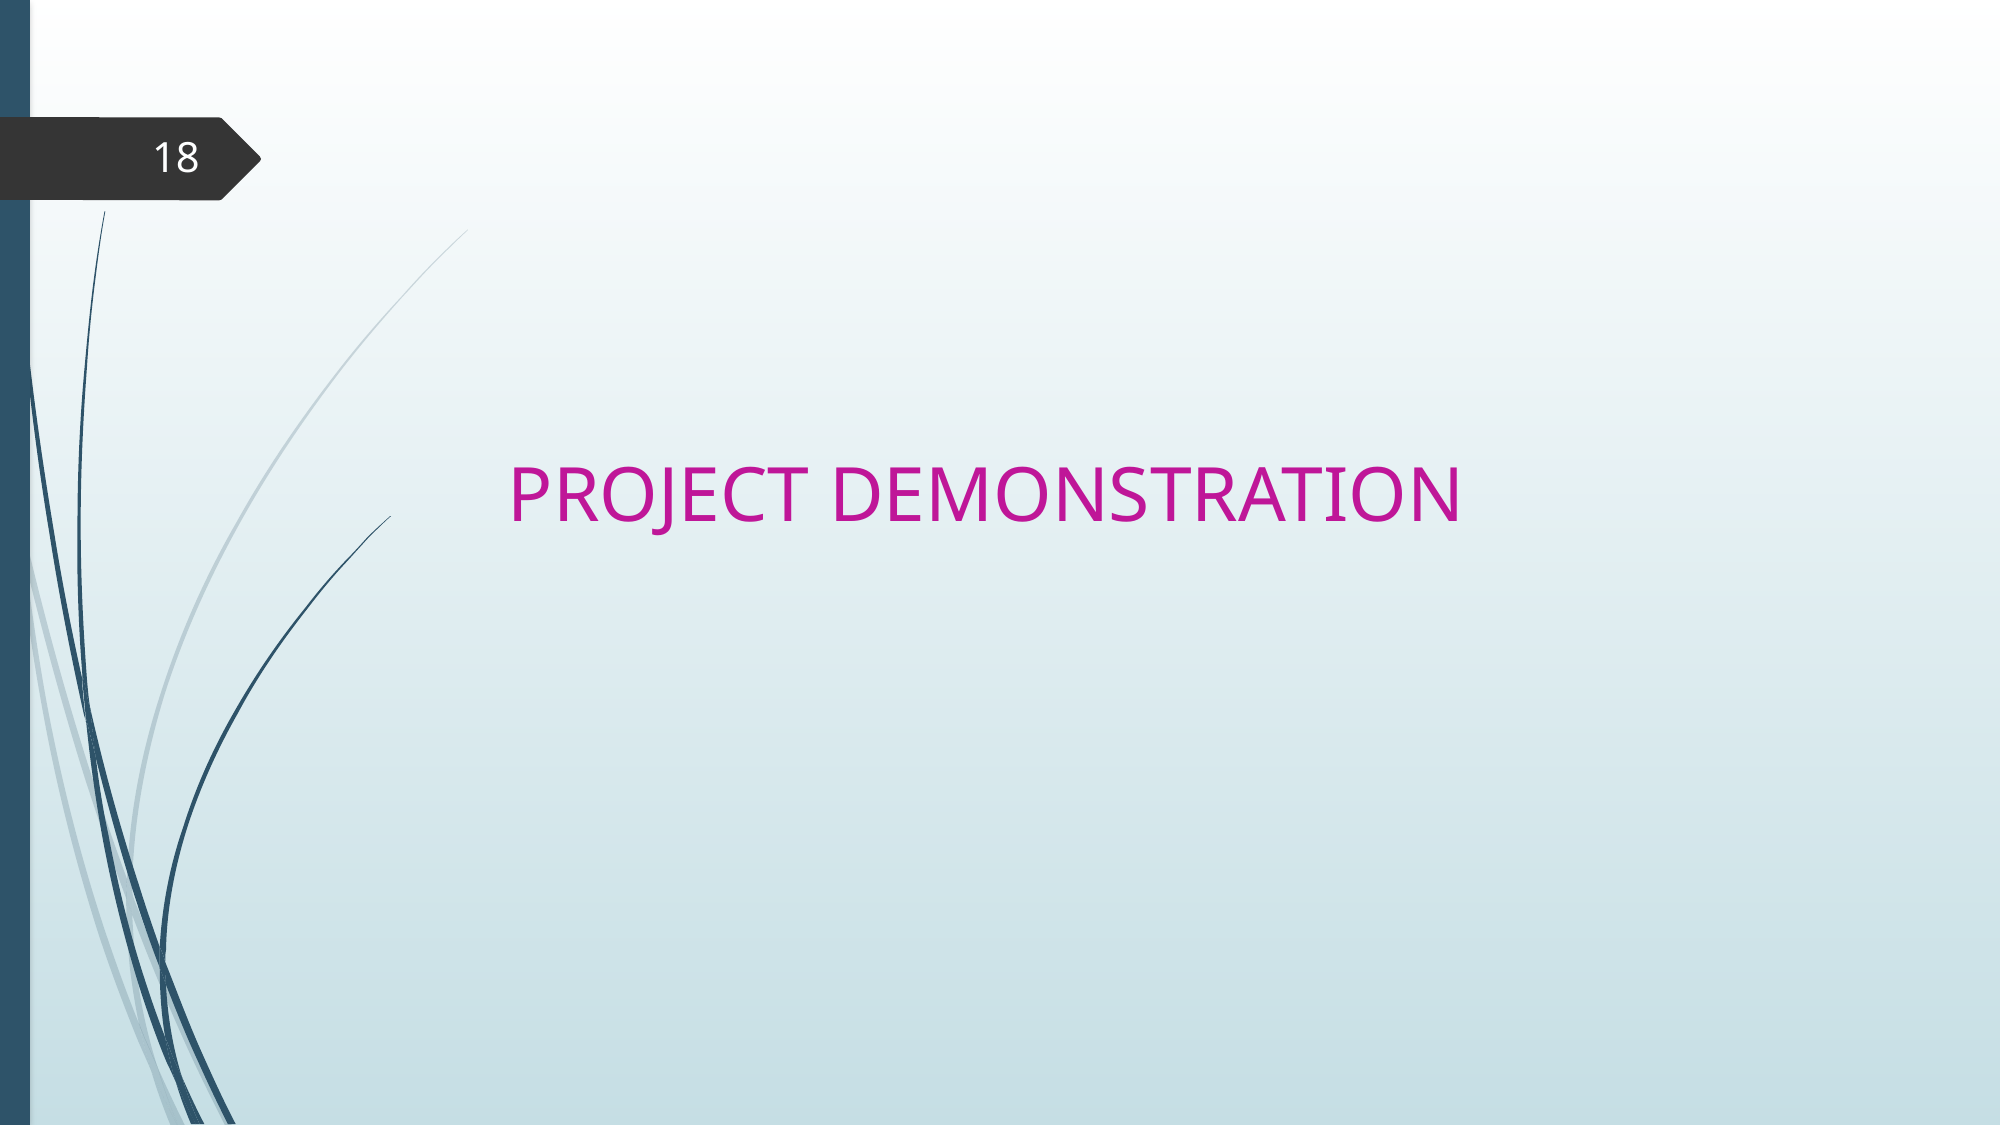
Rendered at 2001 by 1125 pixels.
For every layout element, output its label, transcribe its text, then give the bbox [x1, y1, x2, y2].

slide_number 18 [87, 129, 216, 190]
title PROJECT DEMONSTRATION [492, 438, 1955, 649]
